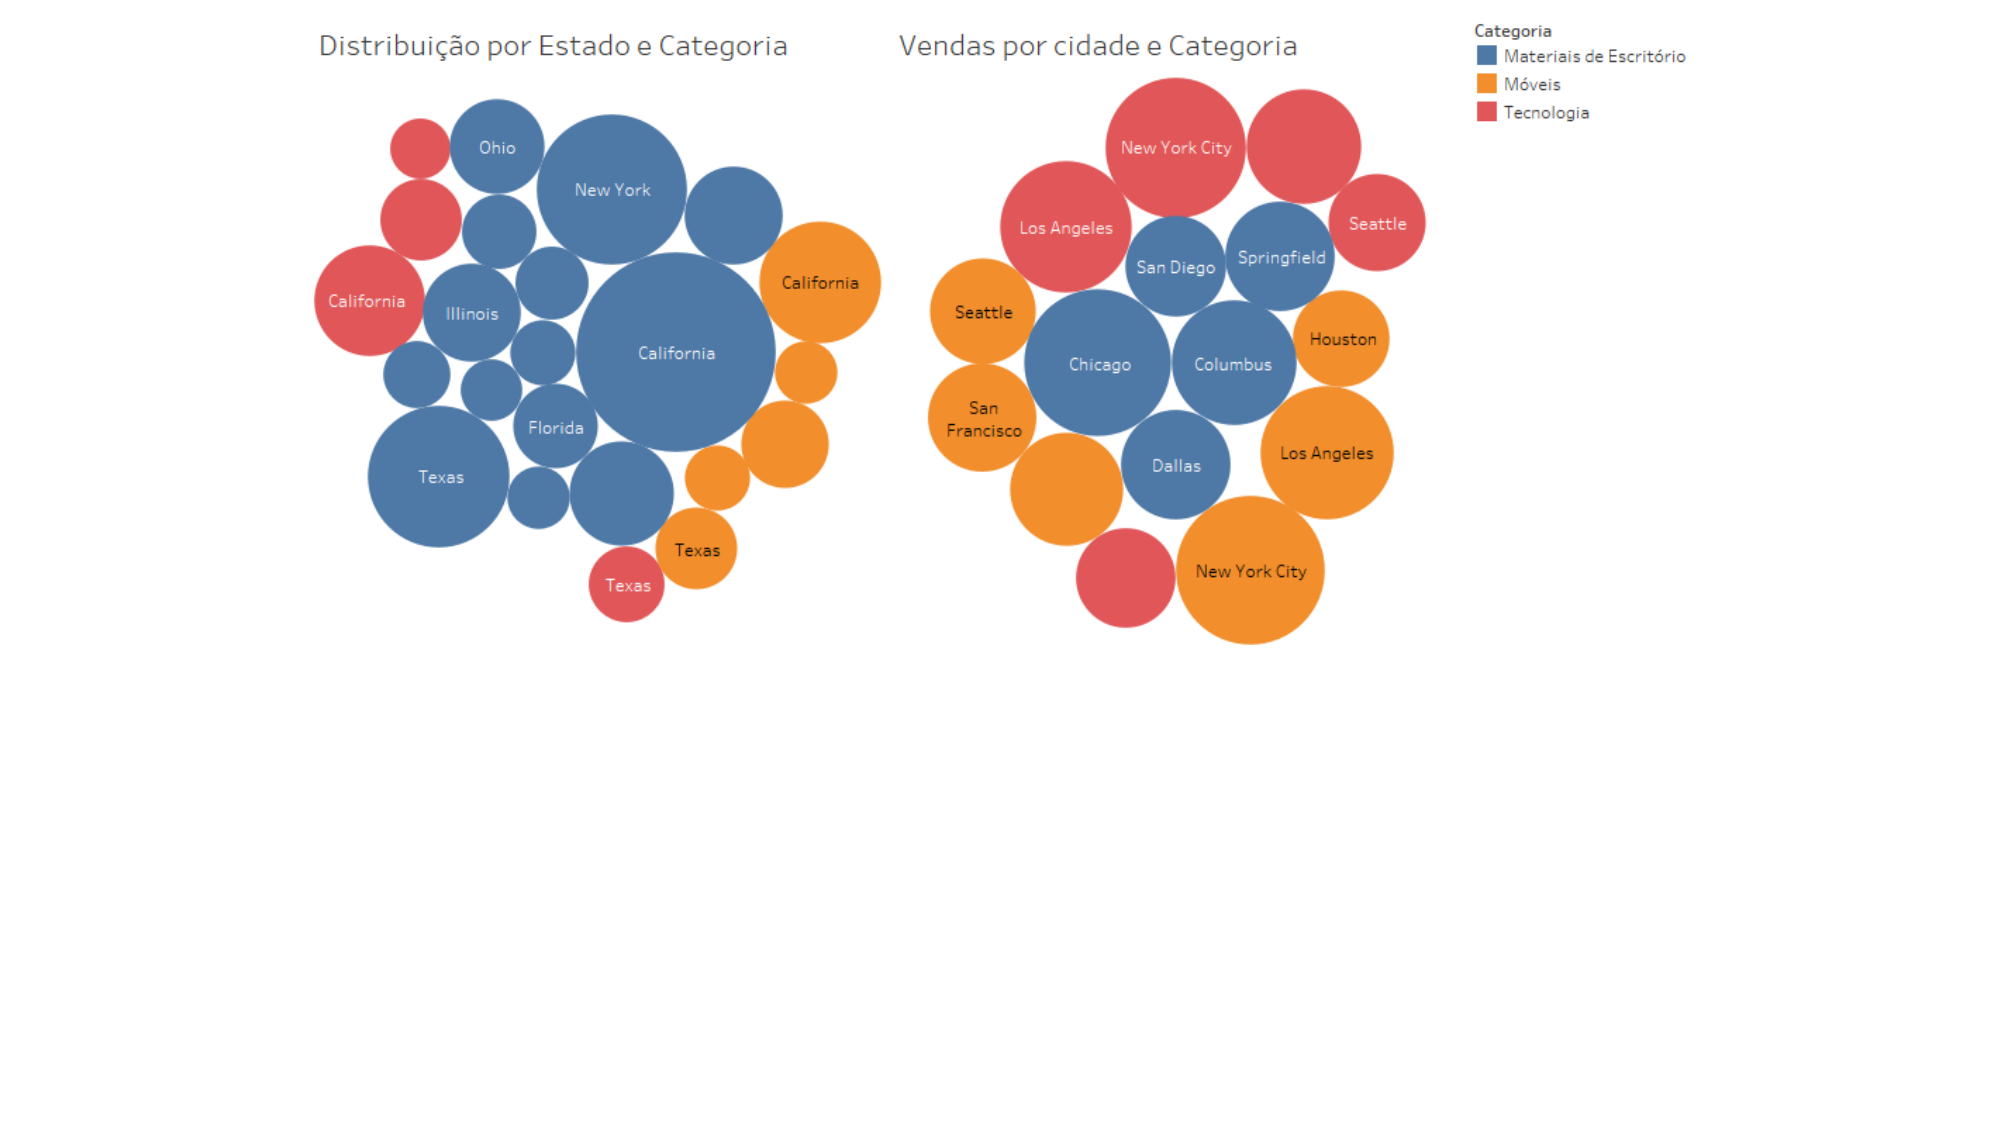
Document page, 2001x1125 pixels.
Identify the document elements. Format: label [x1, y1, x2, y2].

picture [296, 0, 1704, 1125]
